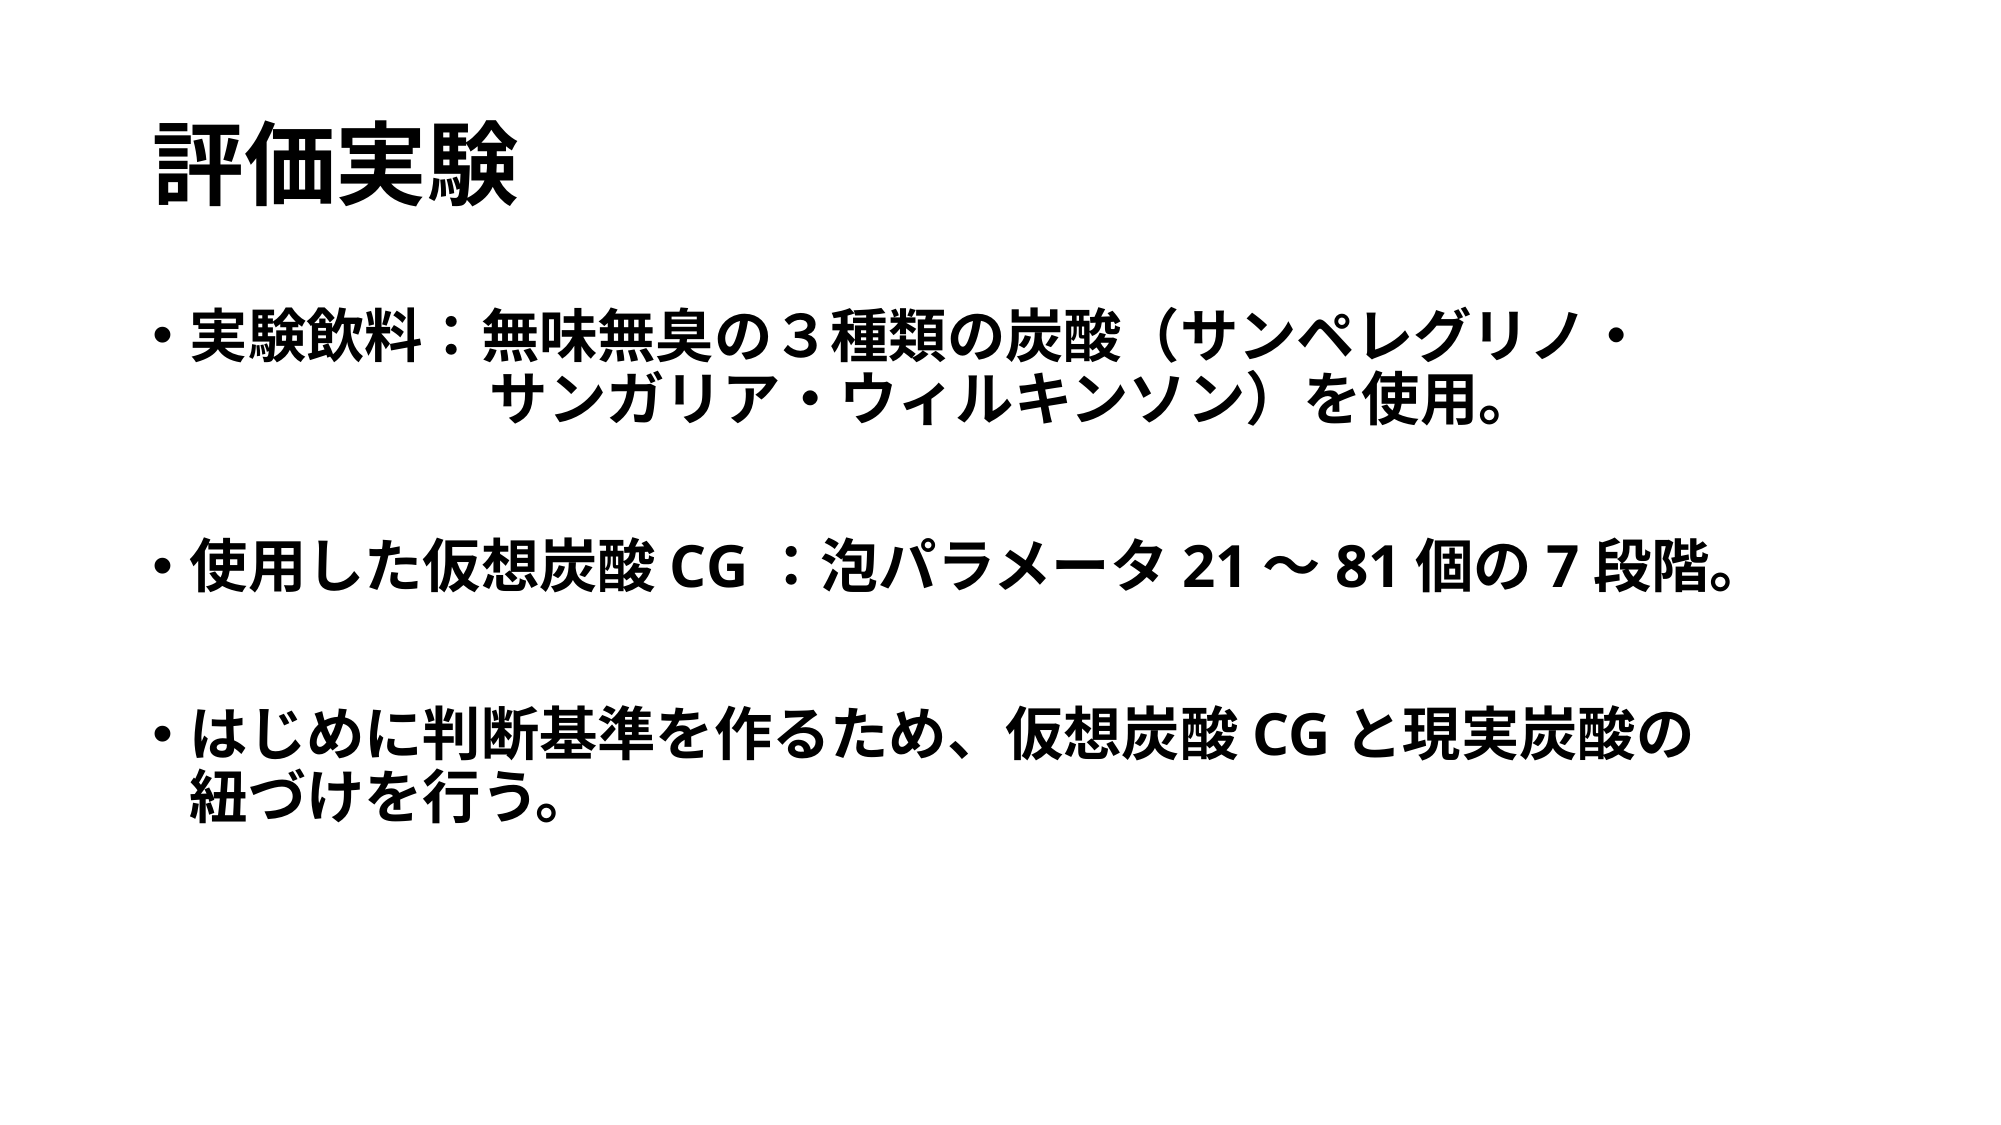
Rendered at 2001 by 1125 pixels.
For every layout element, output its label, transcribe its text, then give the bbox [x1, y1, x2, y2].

title 評価実験 [137, 59, 1863, 278]
list 実験飲料：無味無臭の３種類の炭酸（サンペレグリノ・ サンガリア・ウィルキンソン）を使用。 使用した仮想炭酸CG：泡パラメータ21～81個の7段階。 はじめに判断基準を作るため、仮想炭酸CGと現実炭酸の 紐づけを行う。 [137, 299, 1863, 1014]
